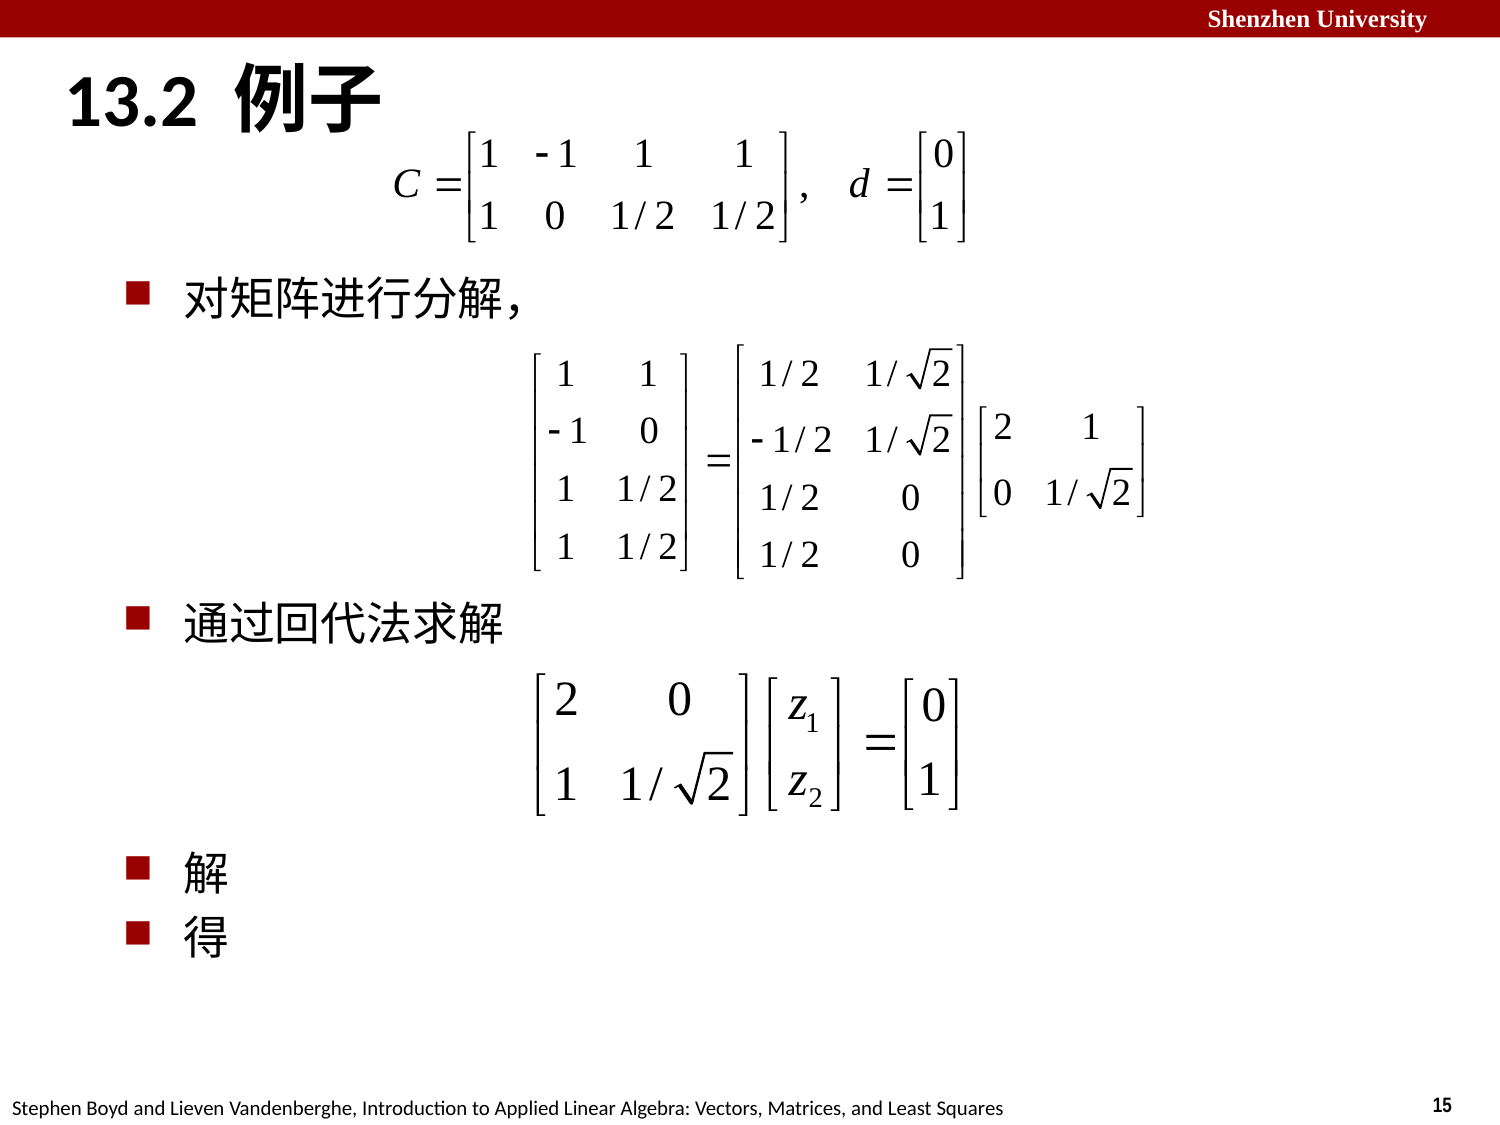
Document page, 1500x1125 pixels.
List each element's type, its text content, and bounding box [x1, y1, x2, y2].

text_box 13.2 例子 [49, 43, 1296, 169]
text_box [387, 124, 982, 251]
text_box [524, 337, 1160, 588]
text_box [524, 662, 979, 828]
